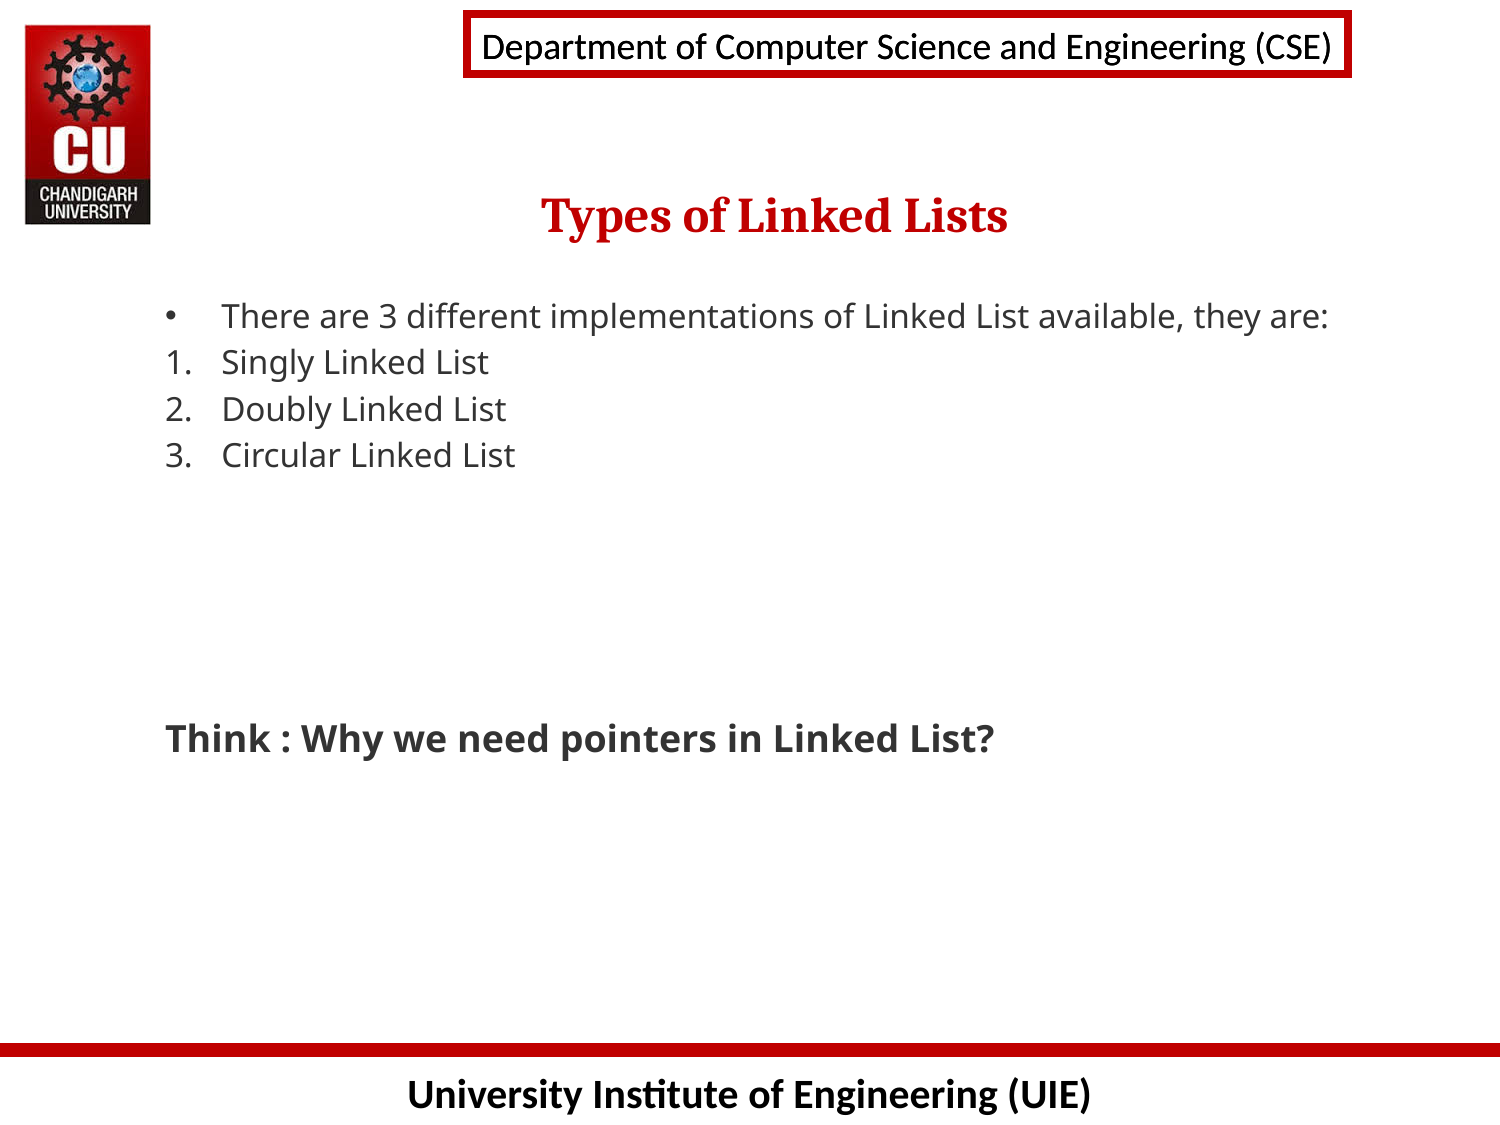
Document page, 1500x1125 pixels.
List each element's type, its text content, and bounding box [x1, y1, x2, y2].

title Types of Linked Lists [125, 162, 1425, 263]
picture [24, 24, 151, 225]
list There are 3 different implementations of Linked List available, they are: Singly Linked List Doubly Linked List Circular Linked List Think : Why we need pointers in Linked List? [150, 287, 1463, 1025]
